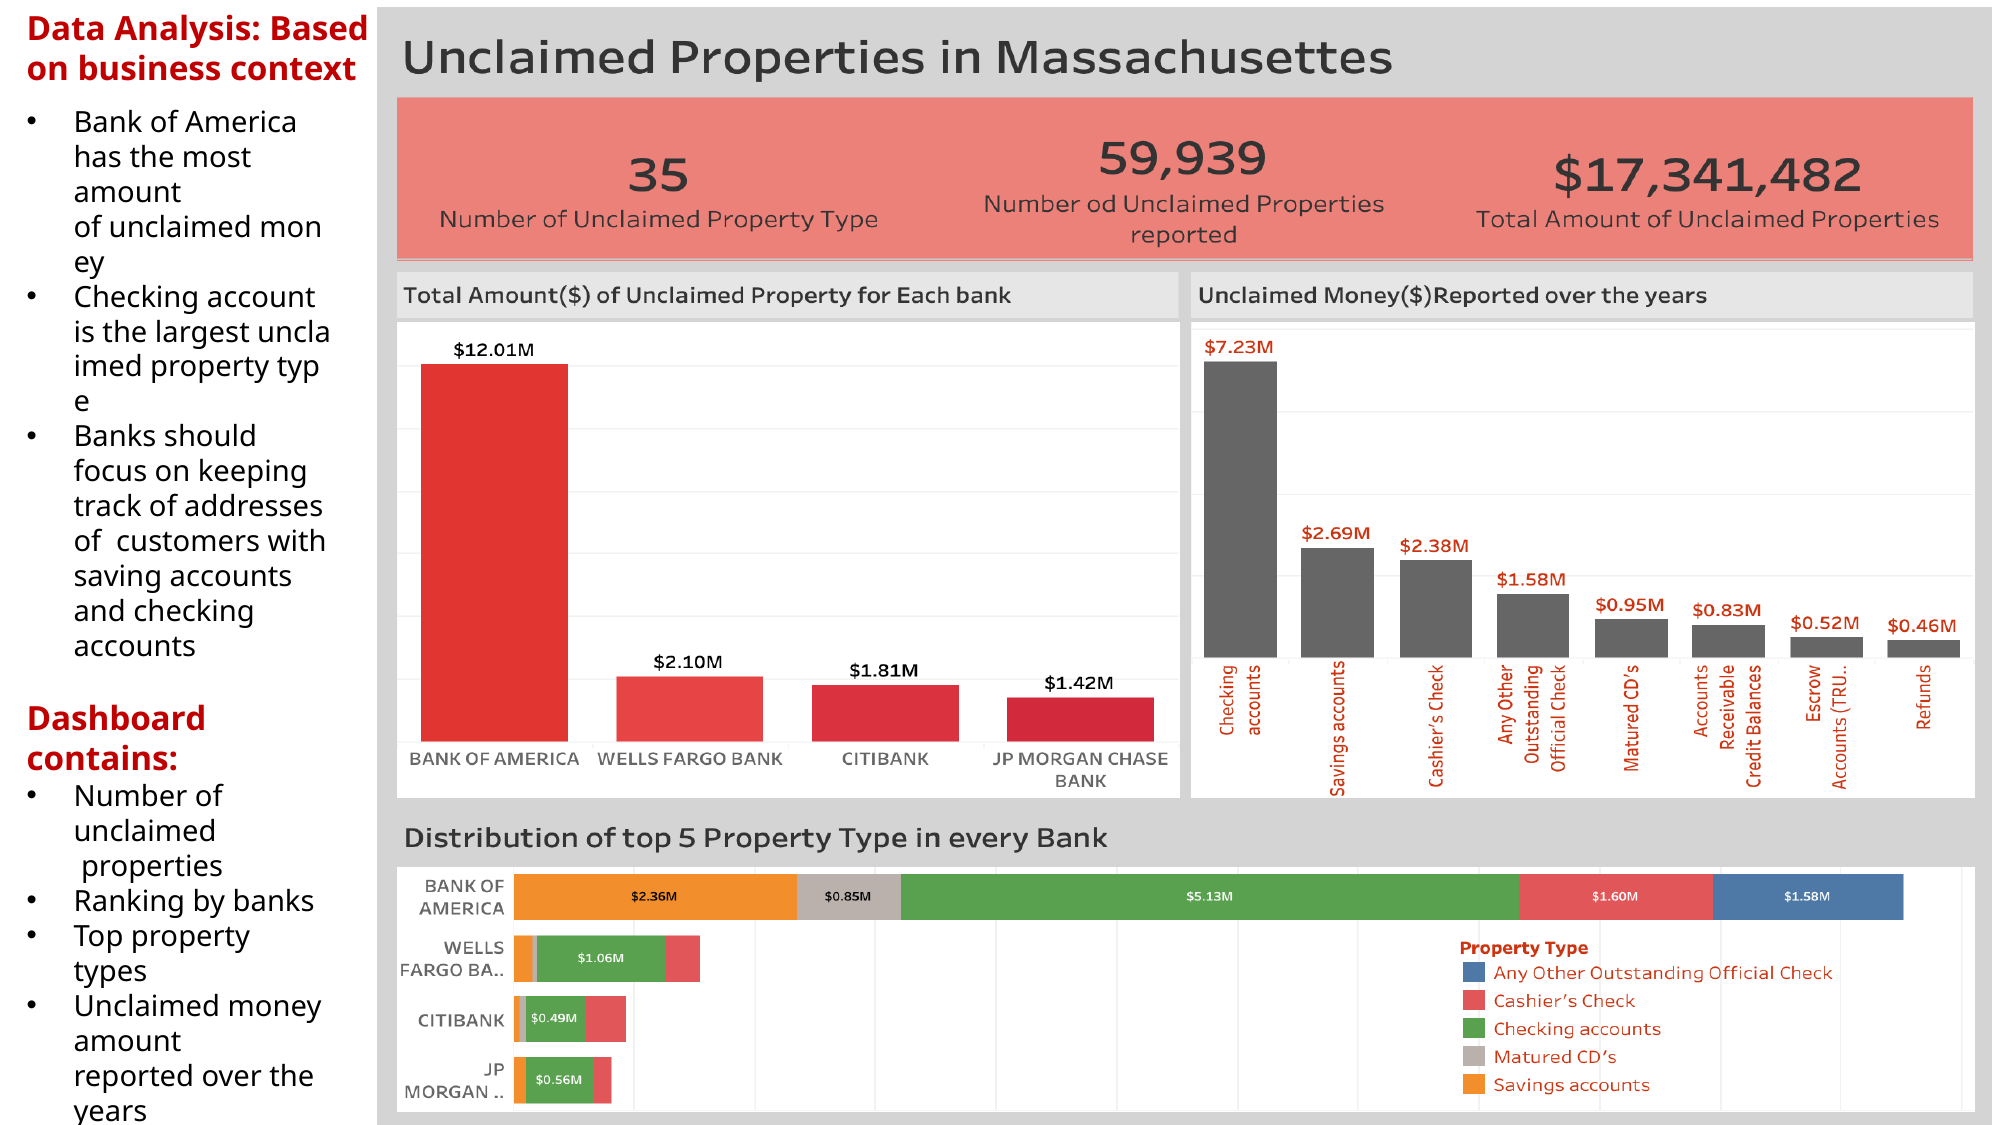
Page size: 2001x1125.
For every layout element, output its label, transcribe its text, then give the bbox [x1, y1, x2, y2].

picture [377, 7, 1992, 1125]
text_box Bank of America has the most amount of unclaimed money Checking account is the largest unclaimed property type Banks should focus on keeping track of addresses of customers with saving accounts and checking accounts Dashboard contains: Number of unclaimed properties Ranking by banks Top property types Unclaimed money amount reported over the years [11, 95, 349, 1125]
text_box Data Analysis: Based on business context [11, 0, 398, 95]
